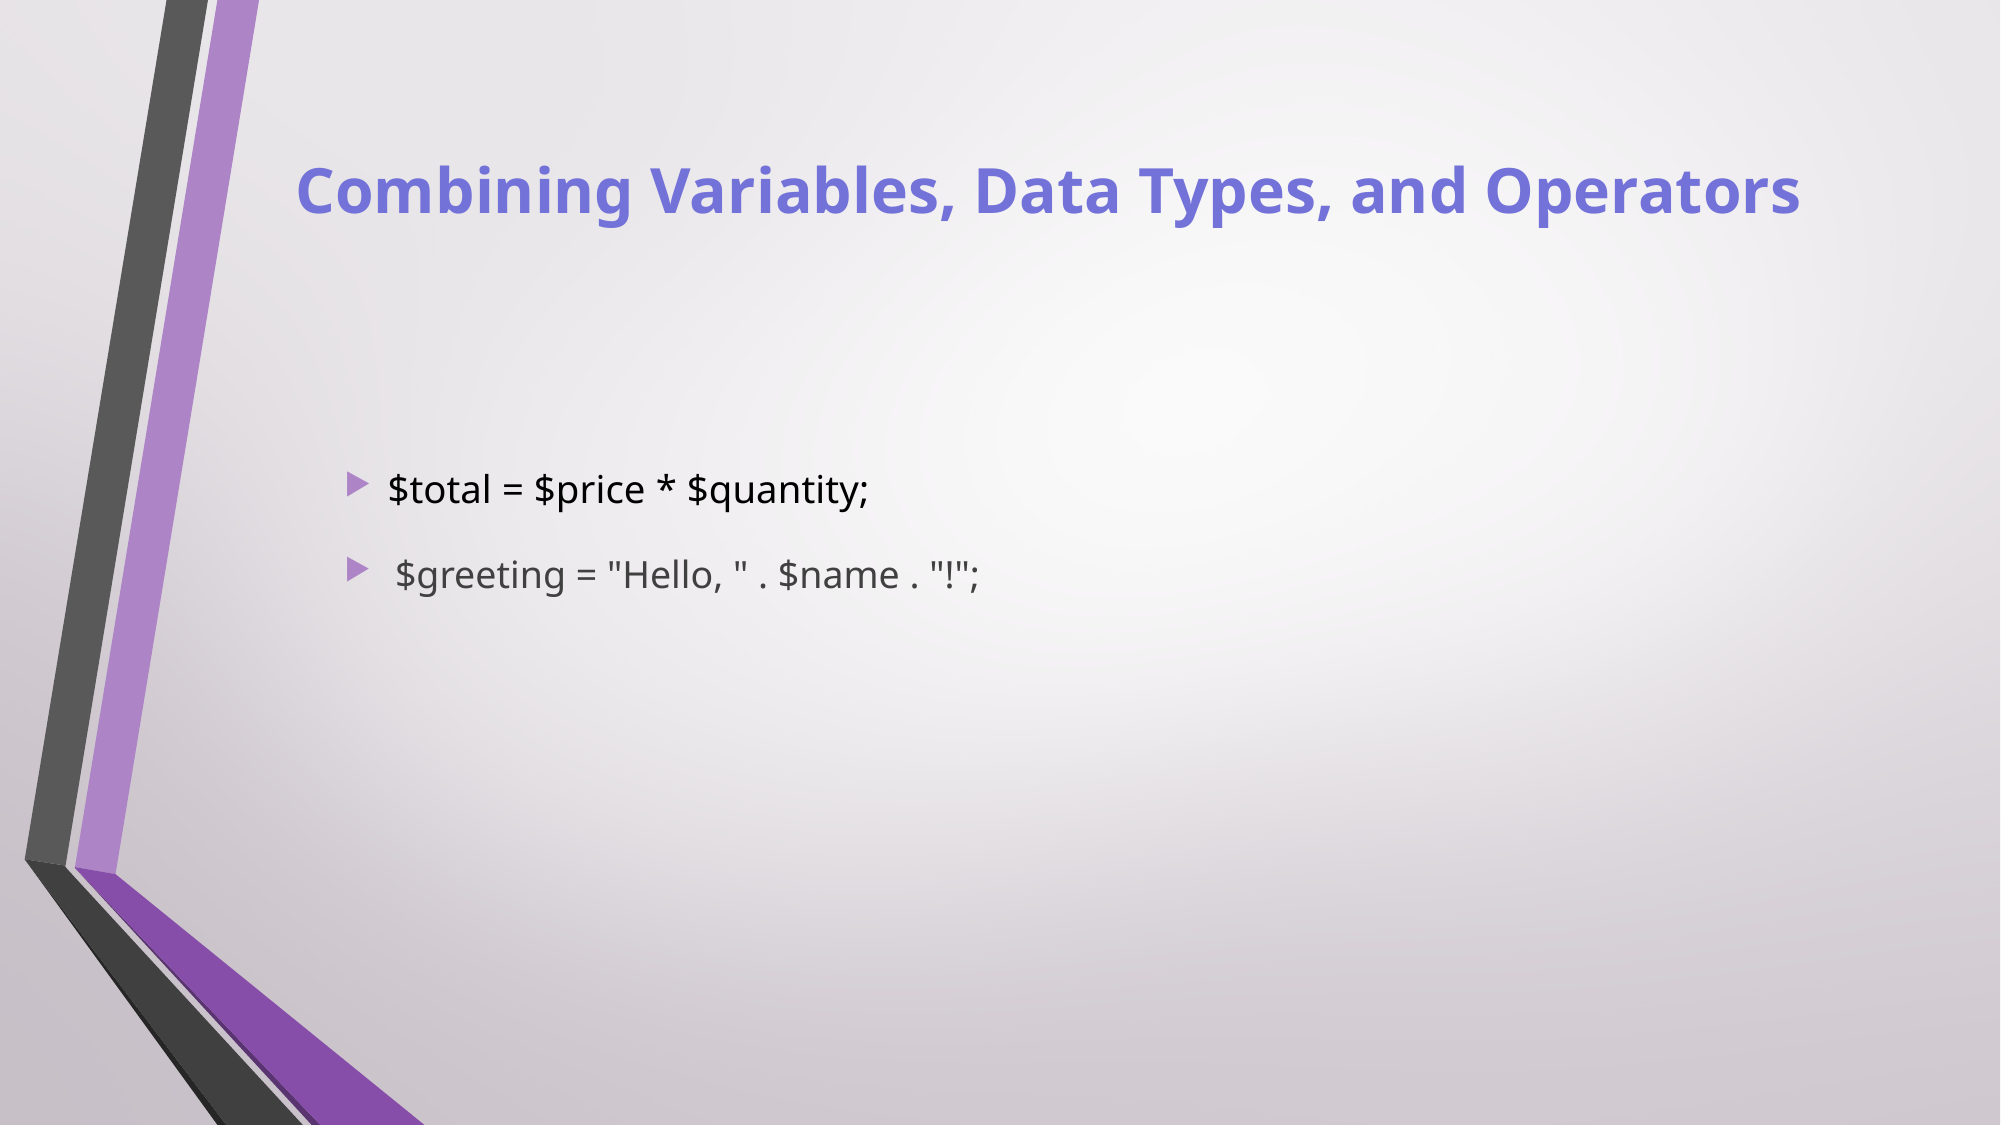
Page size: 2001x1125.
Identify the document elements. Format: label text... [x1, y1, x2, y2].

title Combining Variables, Data Types, and Operators [243, 112, 1855, 265]
list $total = $price * $quantity; [329, 451, 897, 524]
text_box $greeting = "Hello, " . $name . "!"; [329, 543, 1010, 616]
